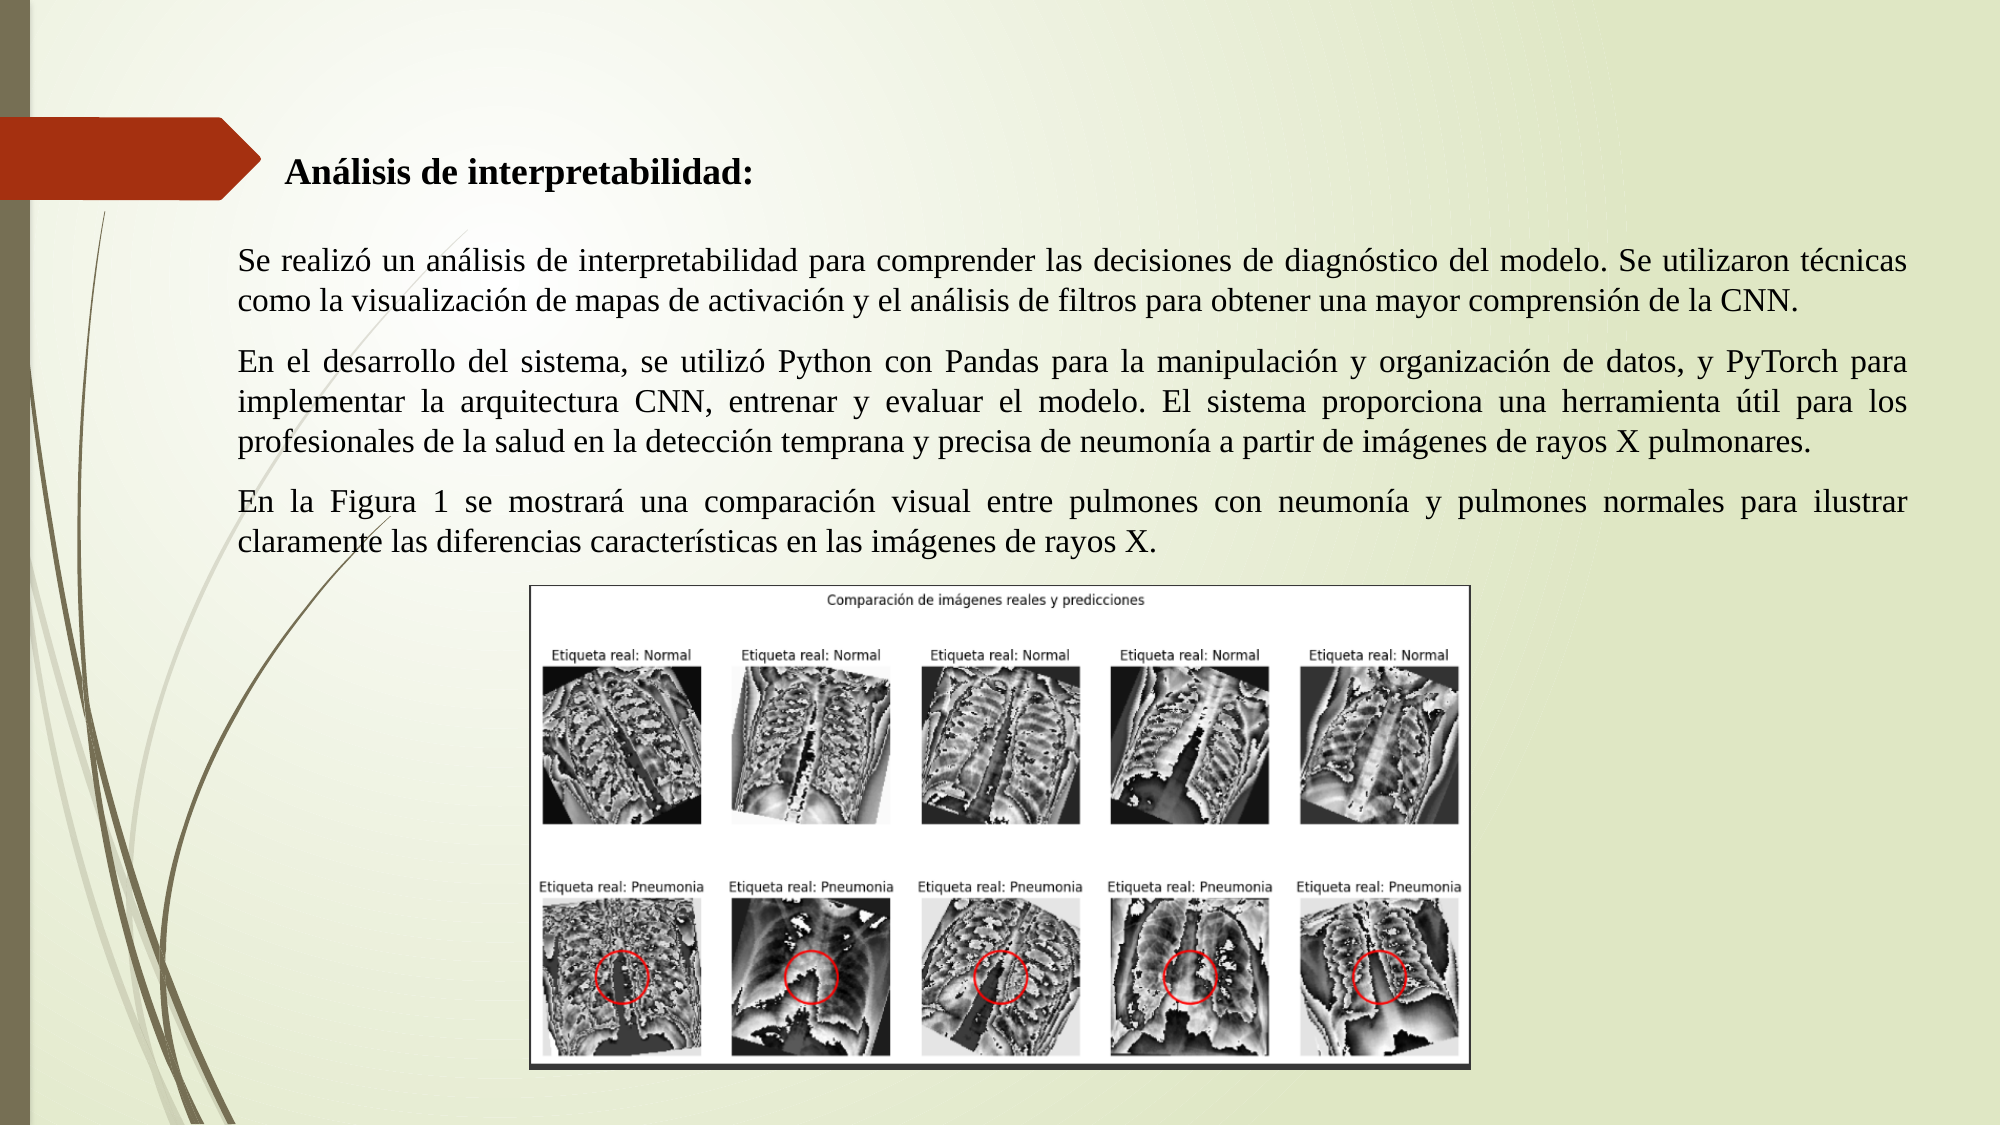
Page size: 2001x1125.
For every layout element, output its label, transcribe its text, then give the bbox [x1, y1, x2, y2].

picture [529, 585, 1471, 1070]
list Se realizó un análisis de interpretabilidad para comprender las decisiones de diagnóstico del modelo. Se utilizaron técnicas como la visualización de mapas de activación y el análisis de filtros para obtener una mayor comprensión de la CNN. En el desarrollo del sistema, se utilizó Python con Pandas para la manipulación y organización de datos, y PyTorch para implementar la arquitectura CNN, entrenar y evaluar el modelo. El sistema proporciona una herramienta útil para los profesionales de la salud en la detección temprana y precisa de neumonía a partir de imágenes de rayos X pulmonares. En la Figura 1 se mostrará una comparación visual entre pulmones con neumonía y pulmones normales para ilustrar claramente las diferencias características en las imágenes de rayos X. [222, 230, 1927, 650]
text_box Análisis de interpretabilidad: [269, 117, 1270, 200]
